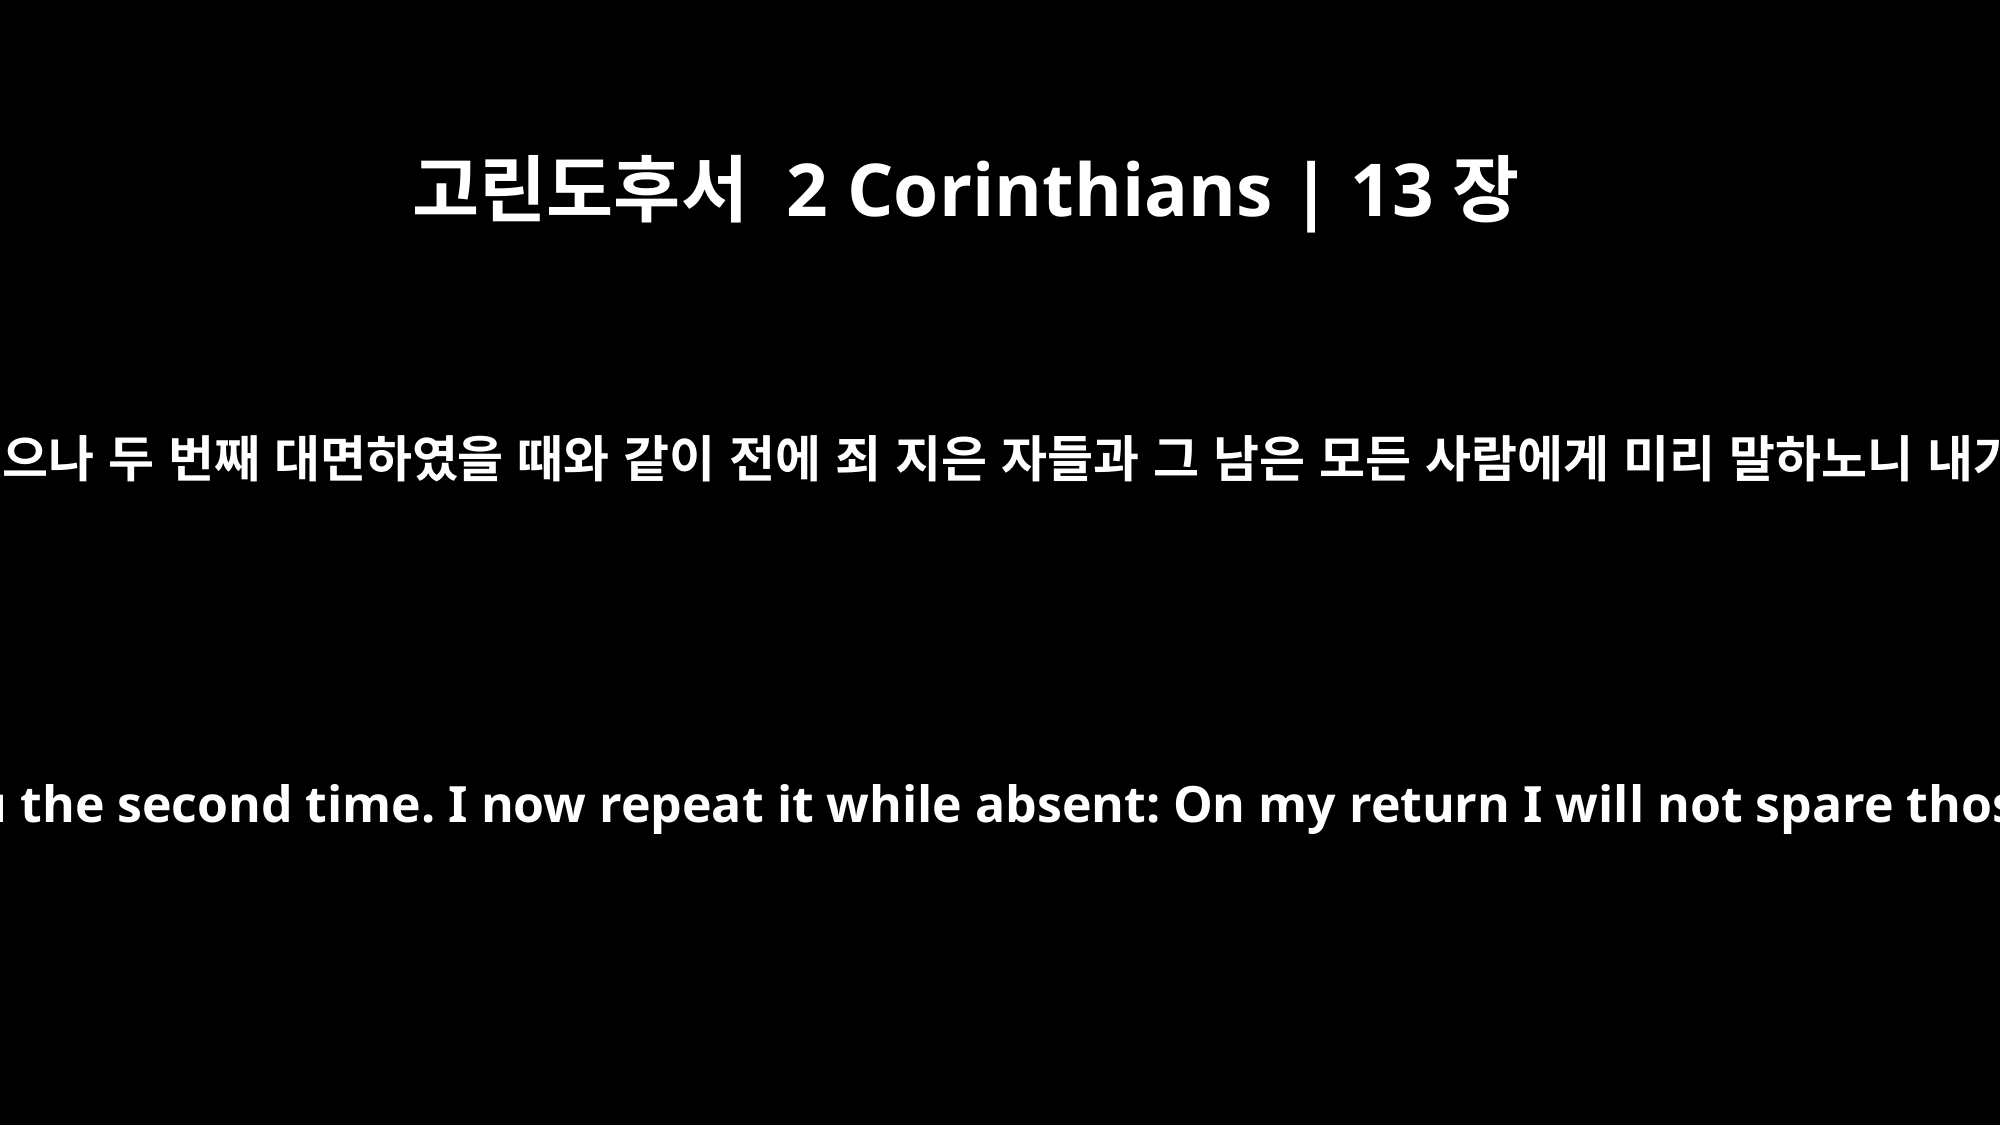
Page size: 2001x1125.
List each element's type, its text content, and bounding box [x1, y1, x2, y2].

text_box I already gave you a warning when I was with you the second time. I now repeat it while absent: On my return I will not spare those who sinned earlier or any of the others, [0, 764, 2000, 840]
text_box 고린도후서 2 Corinthians | 13장 [397, 136, 1535, 239]
text_box 2 내가 이미 말하였거니와 지금 떠나 있으나 두 번째 대면하였을 때와 같이 전에 죄 지은 자들과 그 남은 모든 사람에게 미리 말하노니 내가 다시 가면 용서하지 아니하리라 [0, 359, 2000, 495]
